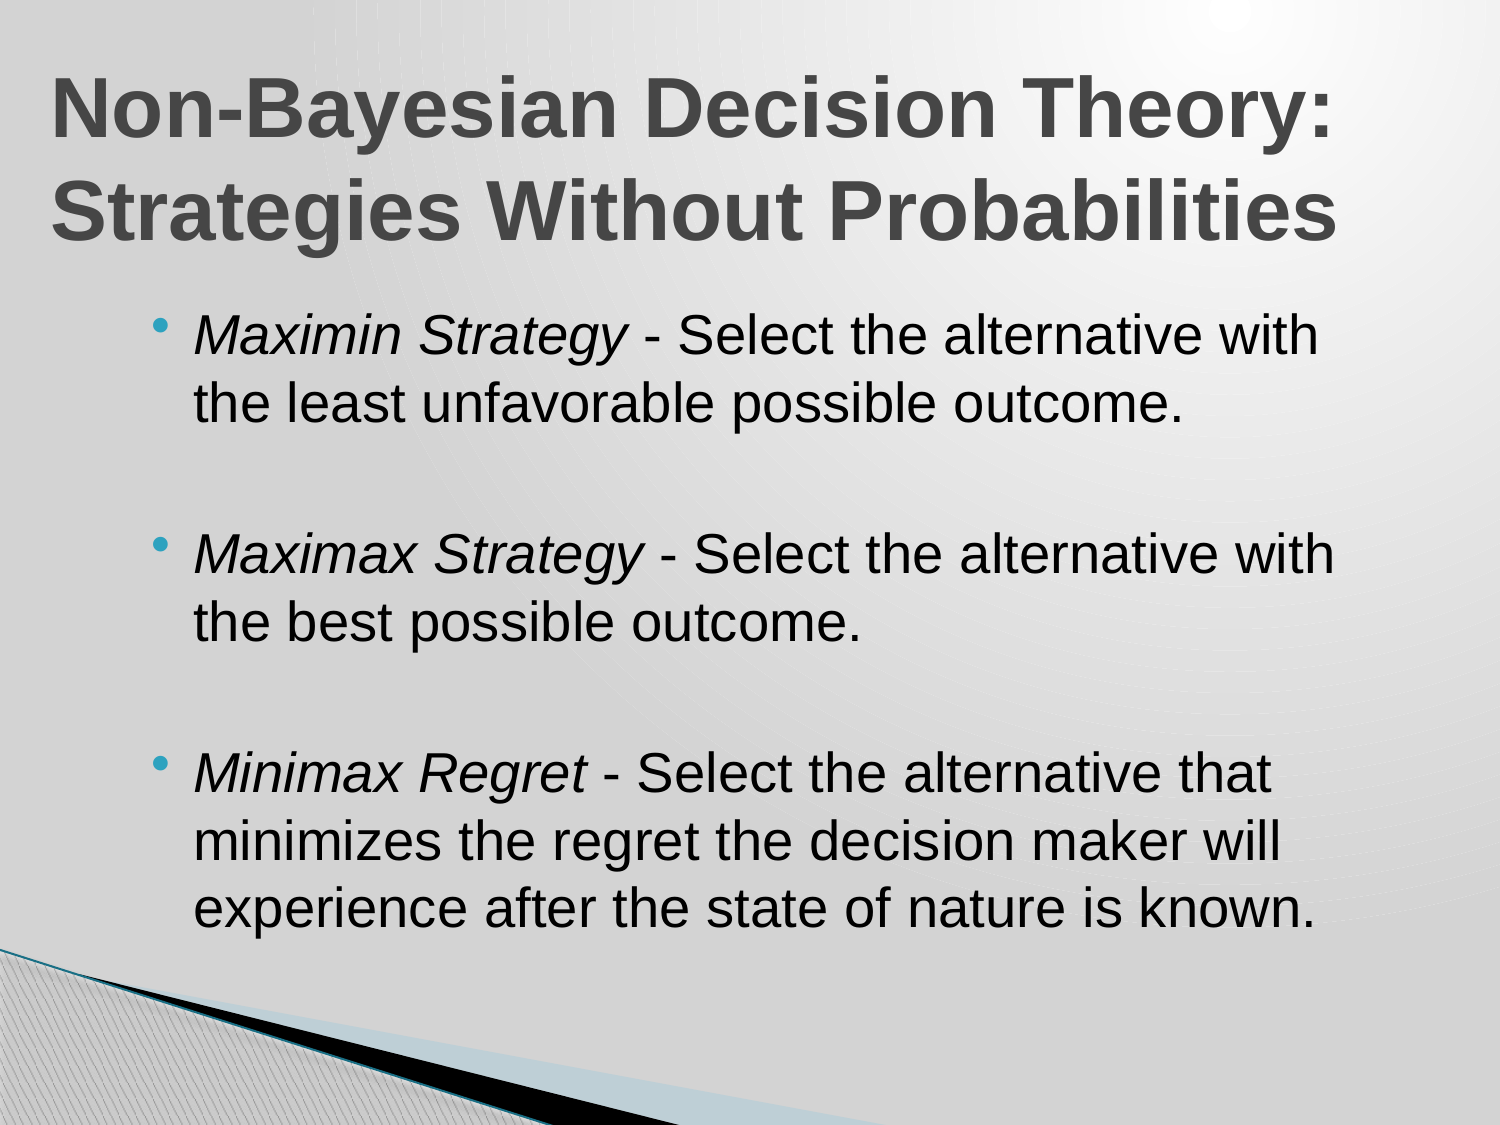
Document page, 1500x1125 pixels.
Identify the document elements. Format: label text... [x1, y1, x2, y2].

title Non-Bayesian Decision Theory: Strategies Without Probabilities [35, 42, 1447, 268]
list Maximin Strategy - Select the alternative with the least unfavorable possible outcome. Maximax Strategy - Select the alternative with the best possible outcome. Minimax Regret - Select the alternative that minimizes the regret the decision maker will experience after the state of nature is known. [117, 290, 1383, 1012]
